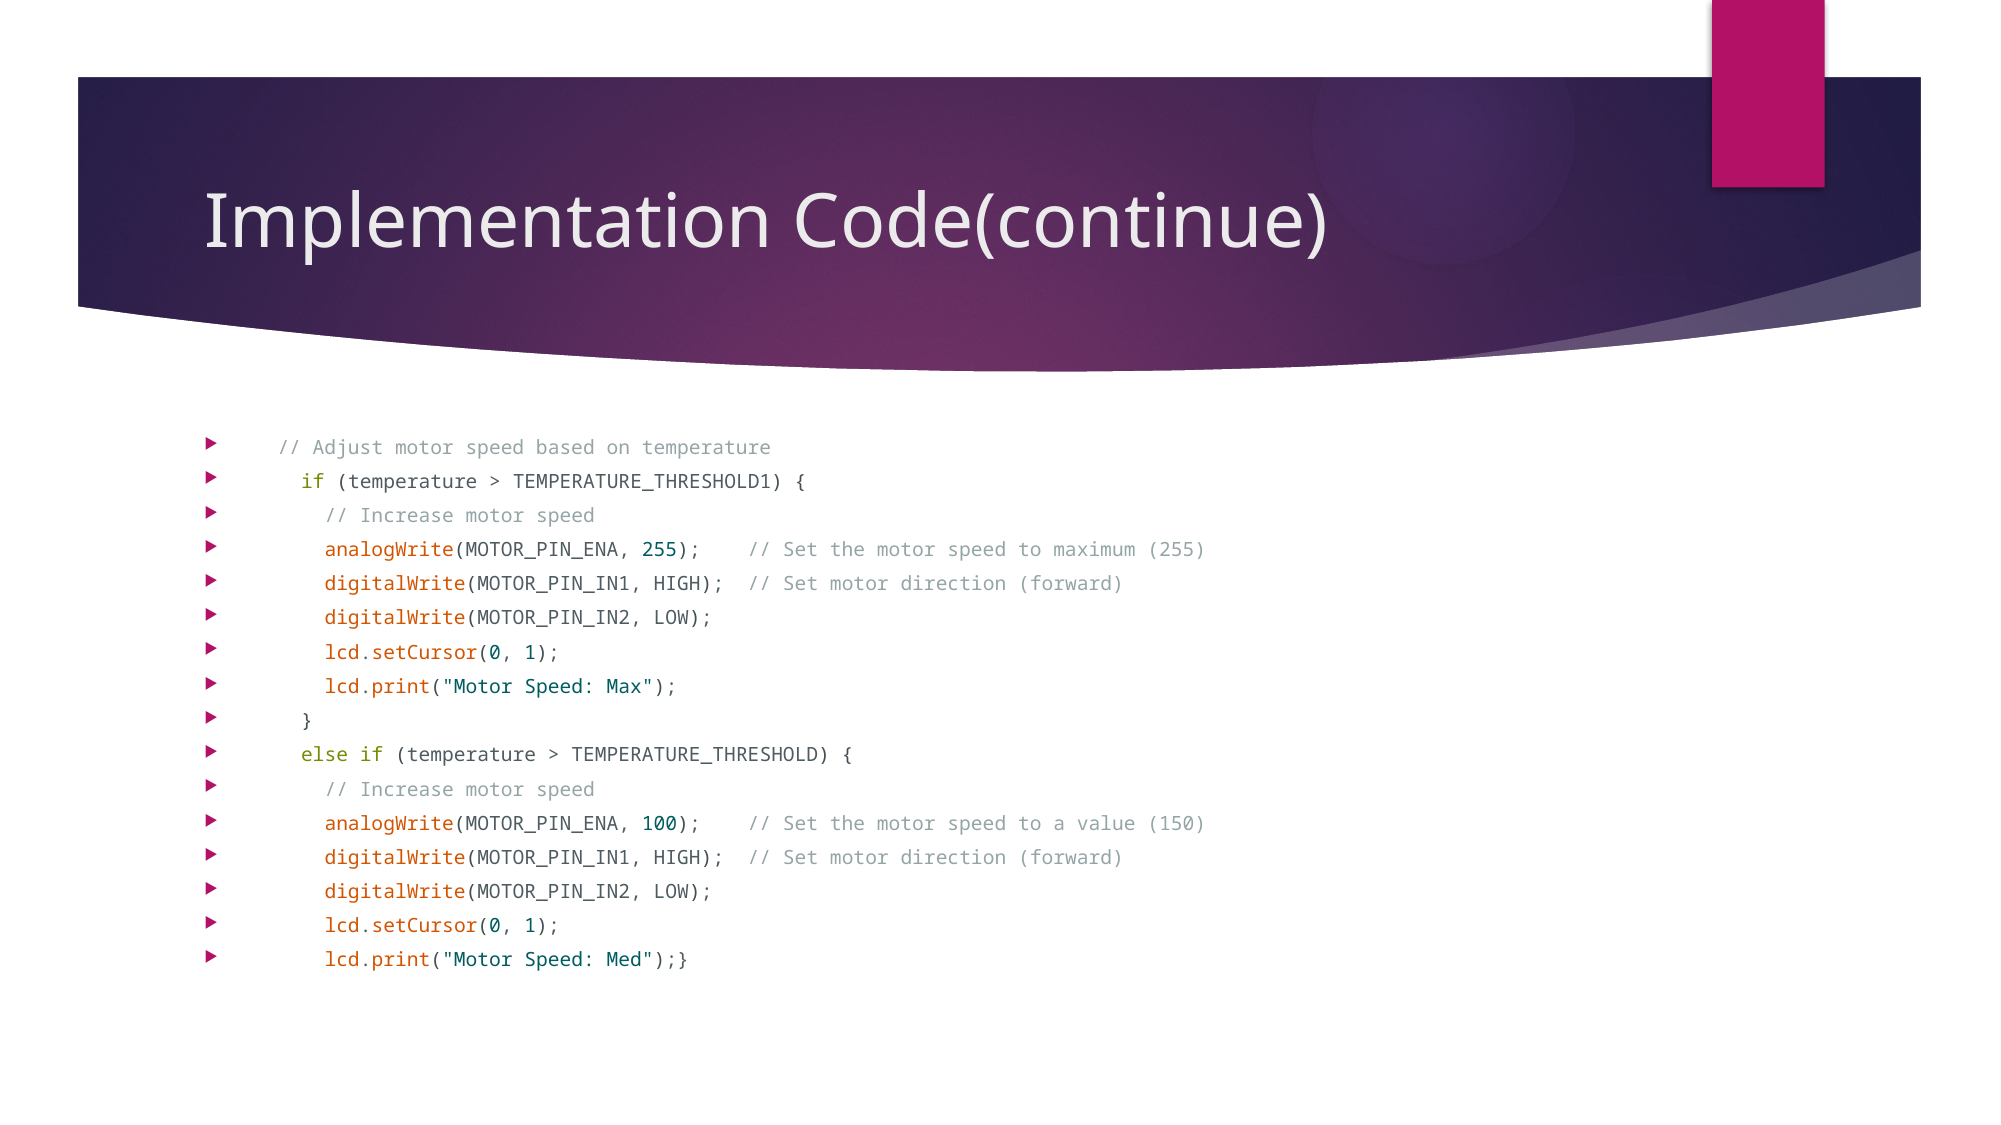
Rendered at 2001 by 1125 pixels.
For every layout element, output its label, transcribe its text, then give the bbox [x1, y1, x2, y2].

list // Adjust motor speed based on temperature if (temperature > TEMPERATURE_THRESHOLD1) { // Increase motor speed analogWrite(MOTOR_PIN_ENA, 255); // Set the motor speed to maximum (255) digitalWrite(MOTOR_PIN_IN1, HIGH); // Set motor direction (forward) digitalWrite(MOTOR_PIN_IN2, LOW); lcd.setCursor(0, 1); lcd.print("Motor Speed: Max"); } else if (temperature > TEMPERATURE_THRESHOLD) { // Increase motor speed analogWrite(MOTOR_PIN_ENA, 100); // Set the motor speed to a value (150) digitalWrite(MOTOR_PIN_IN1, HIGH); // Set motor direction (forward) digitalWrite(MOTOR_PIN_IN2, LOW); lcd.setCursor(0, 1); lcd.print("Motor Speed: Med");} [189, 427, 1638, 988]
title Implementation Code(continue) [189, 159, 1627, 276]
